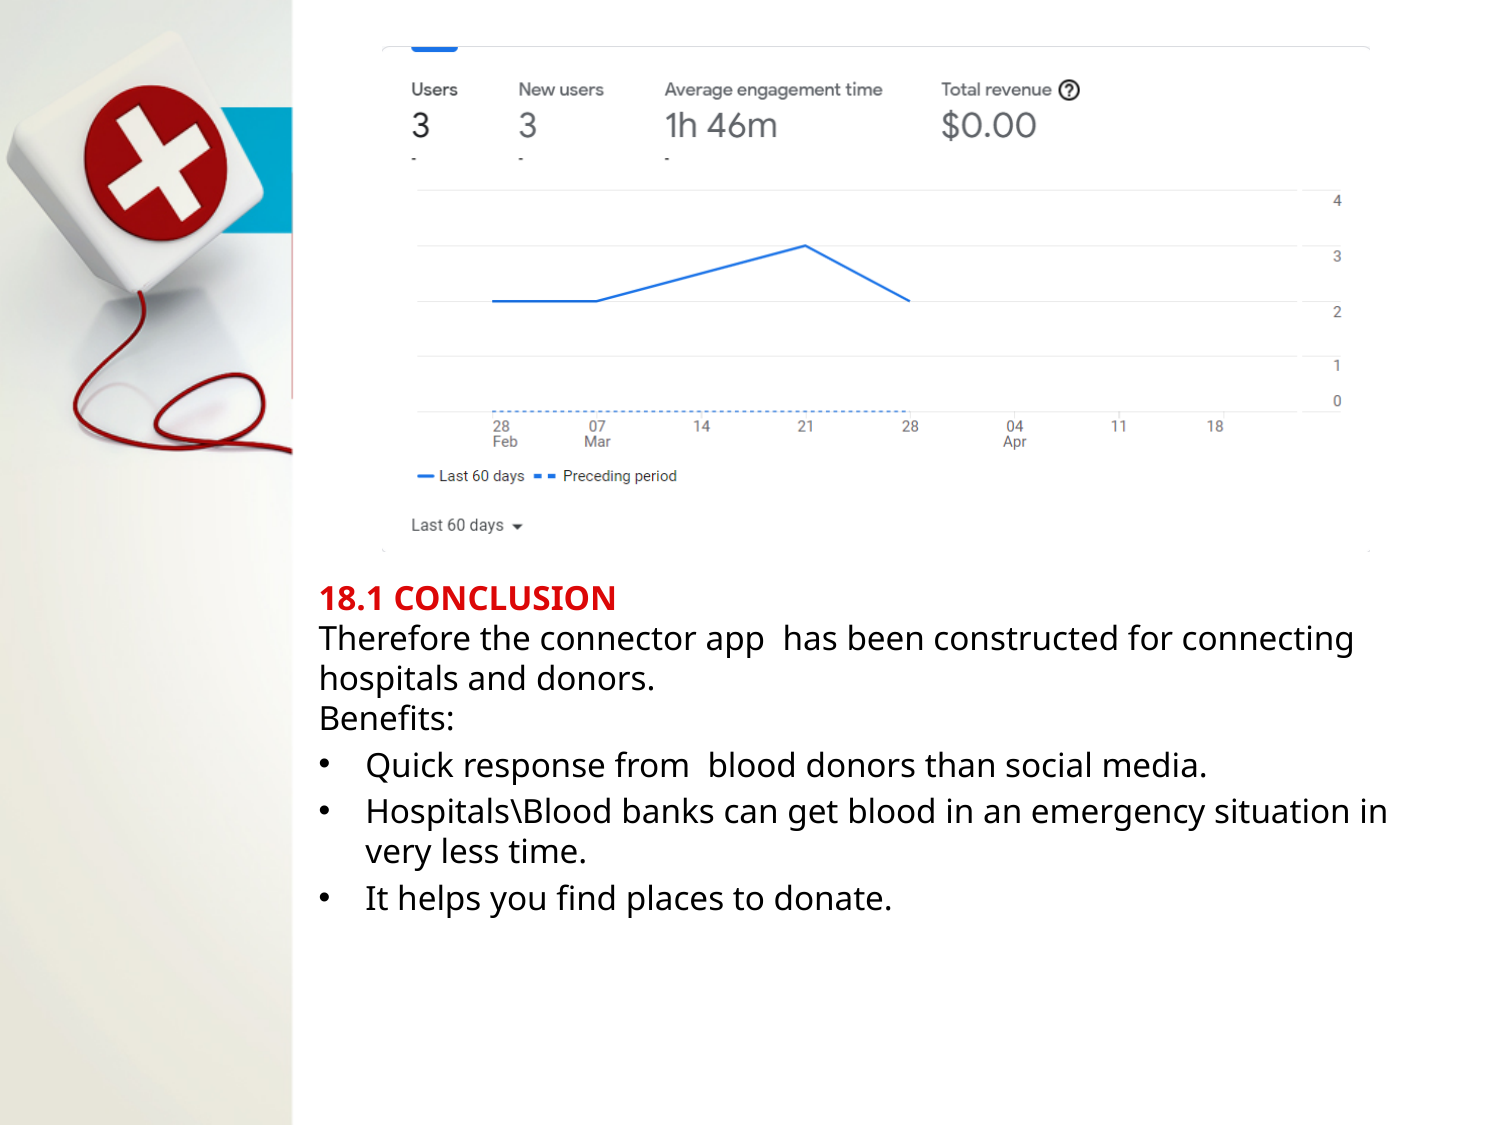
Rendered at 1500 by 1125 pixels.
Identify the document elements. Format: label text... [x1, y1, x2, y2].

text_box 18.1 CONCLUSION Therefore the connector app has been constructed for connecting hospitals and donors. Benefits: Quick response from blood donors than social media. Hospitals\Blood banks can get blood in an emergency situation in very less time. It helps you find places to donate. [303, 569, 1449, 965]
picture [0, 0, 1500, 1125]
